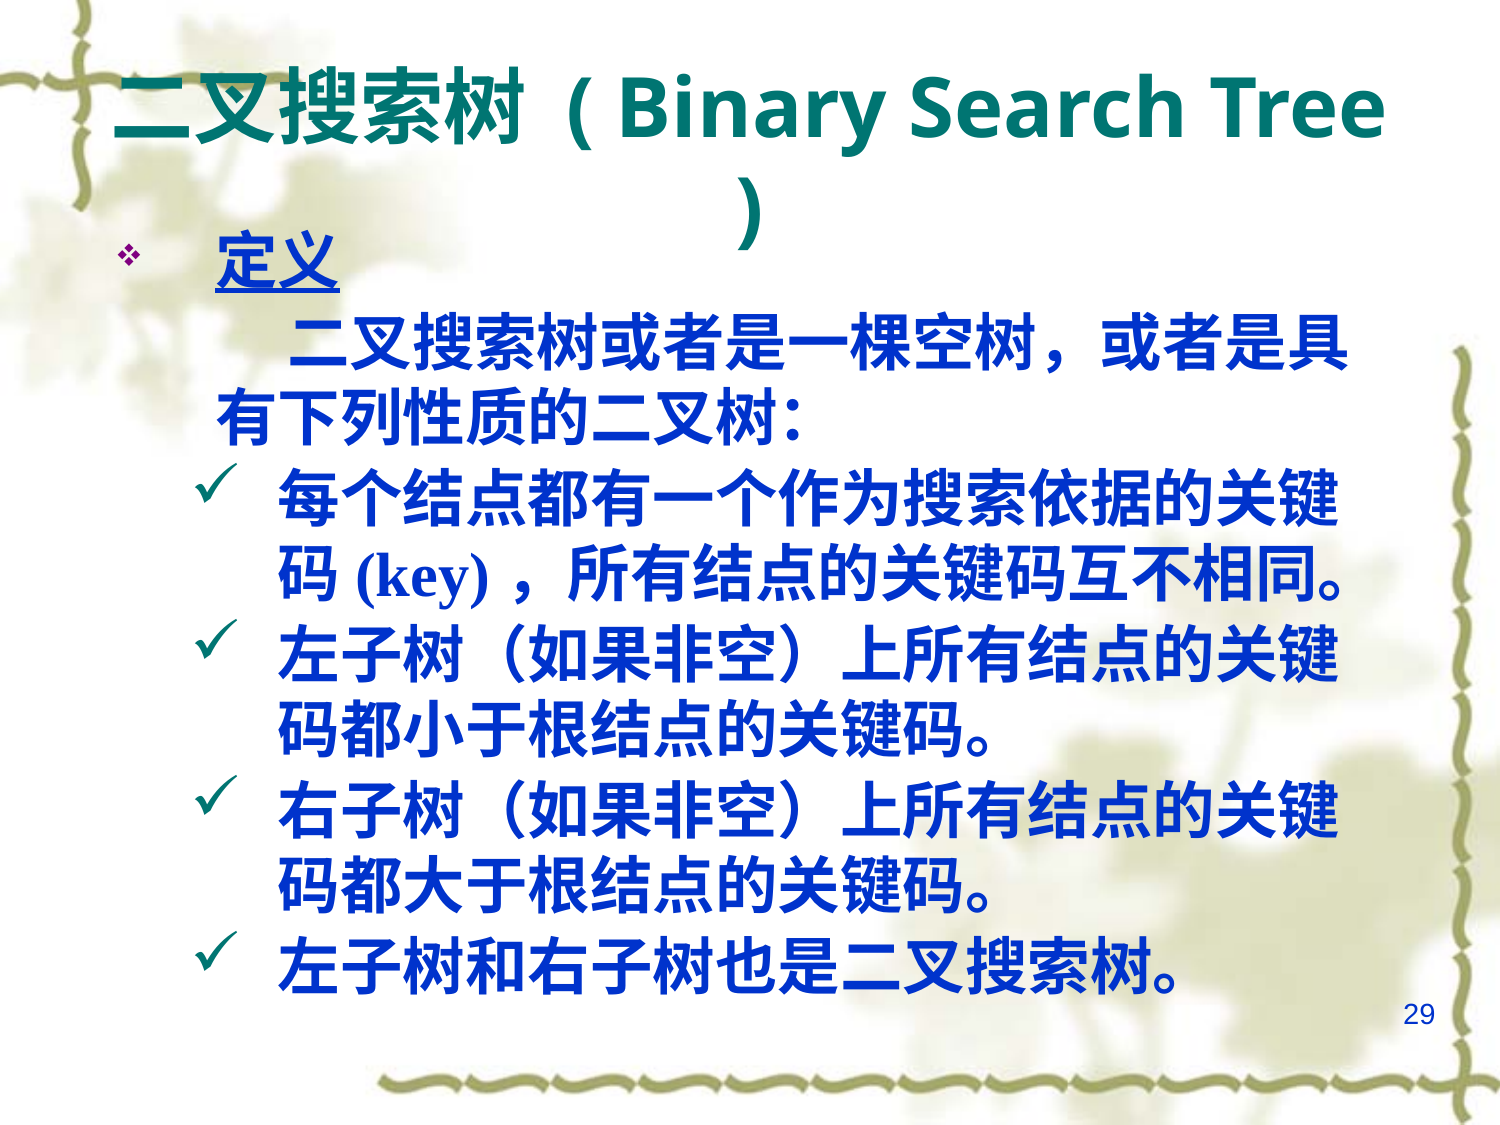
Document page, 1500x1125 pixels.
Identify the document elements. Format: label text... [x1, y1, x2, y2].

slide_number 29 [1074, 987, 1451, 1066]
picture [0, 0, 1500, 1125]
list 定义 二叉搜索树或者是一棵空树，或者是具有下列性质的二叉树： 每个结点都有一个作为搜索依据的关键码(key)，所有结点的关键码互不相同。 左子树（如果非空）上所有结点的关键码都小于根结点的关键码。 右子树（如果非空）上所有结点的关键码都大于根结点的关键码。 左子树和右子树也是二叉搜索树。 [100, 214, 1418, 1059]
title 二叉搜索树 ( Binary Search Tree ) [88, 72, 1412, 237]
